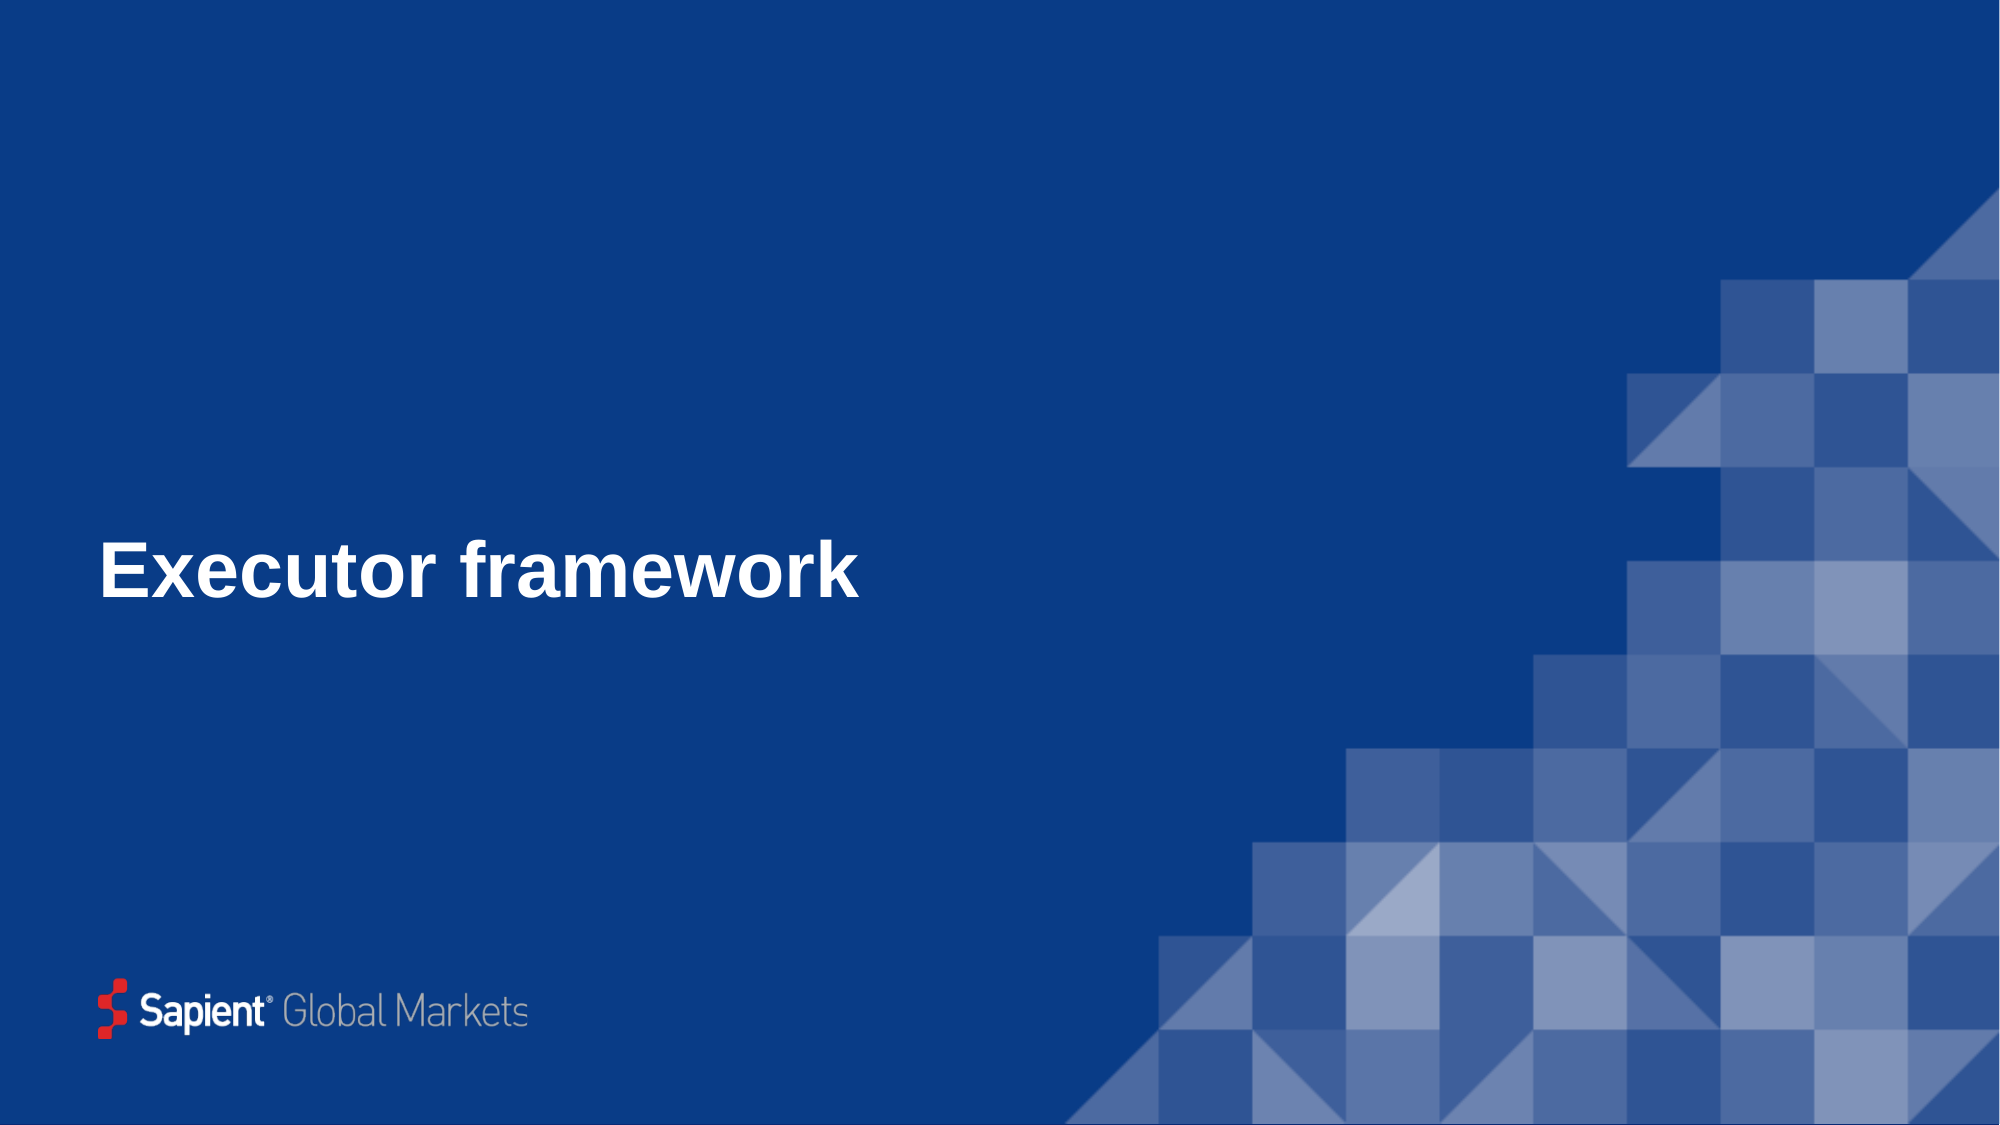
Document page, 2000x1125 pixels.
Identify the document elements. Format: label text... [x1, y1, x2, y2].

picture [0, 0, 2000, 1124]
title Executor framework [98, 508, 1144, 617]
